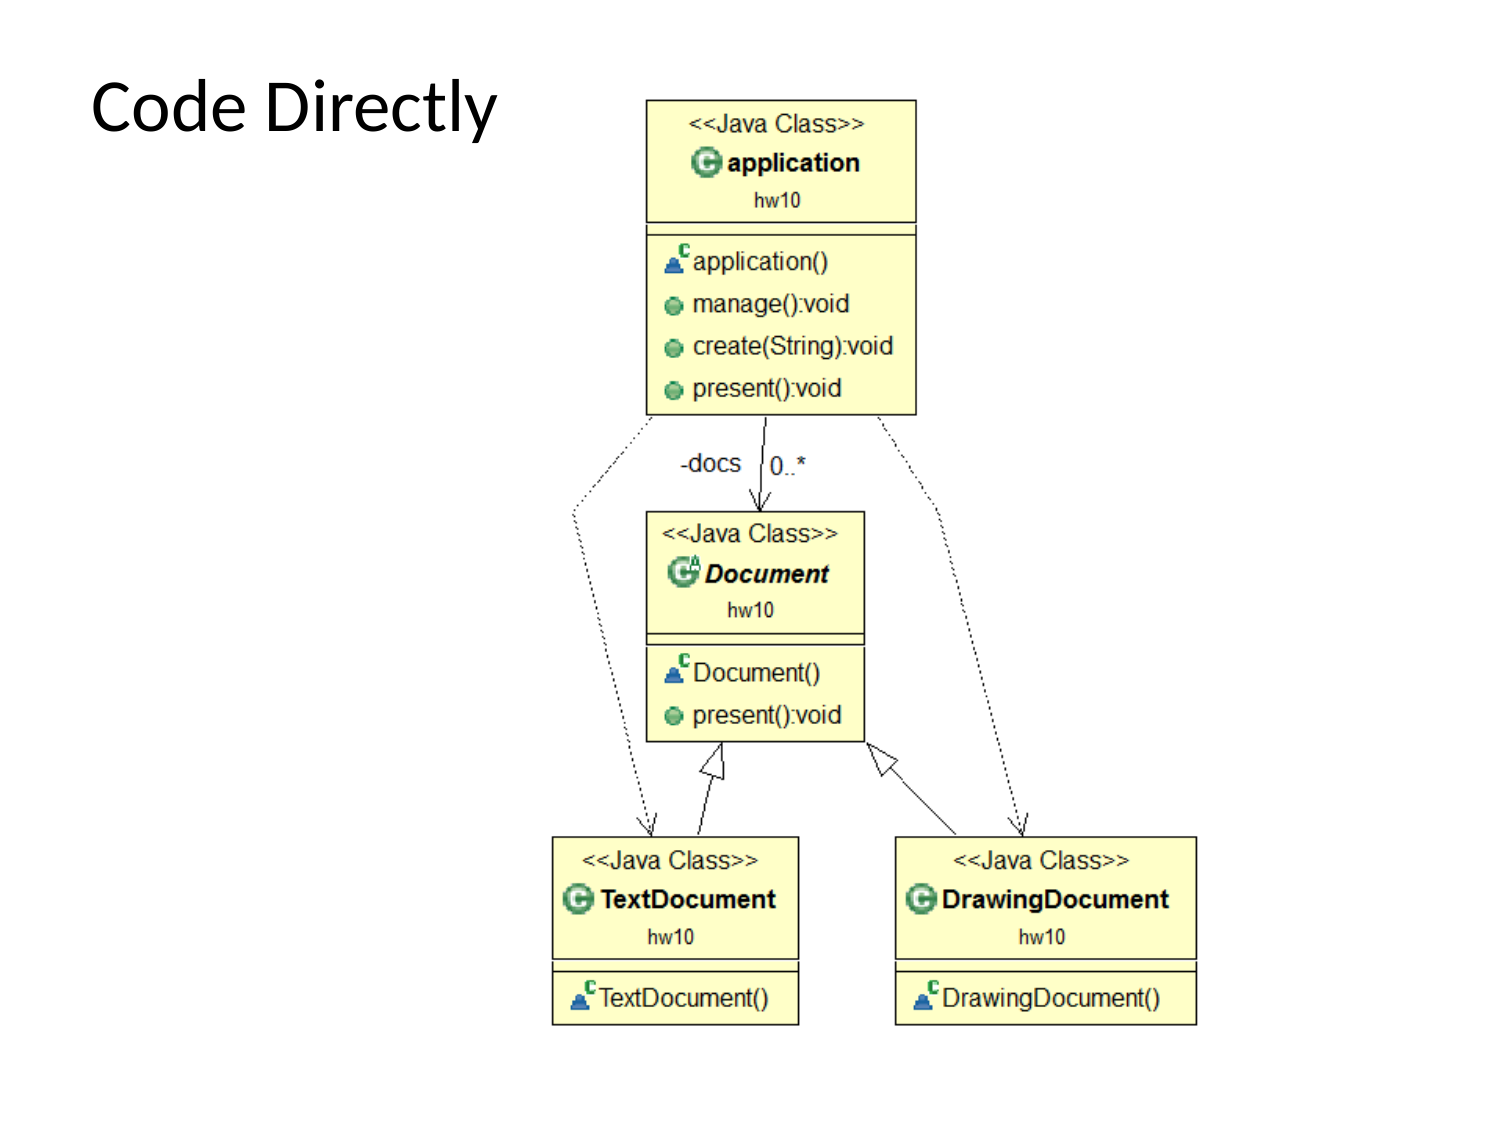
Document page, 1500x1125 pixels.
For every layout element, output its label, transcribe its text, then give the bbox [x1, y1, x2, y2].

picture [513, 77, 1210, 1043]
title Code Directly [5, 7, 585, 195]
